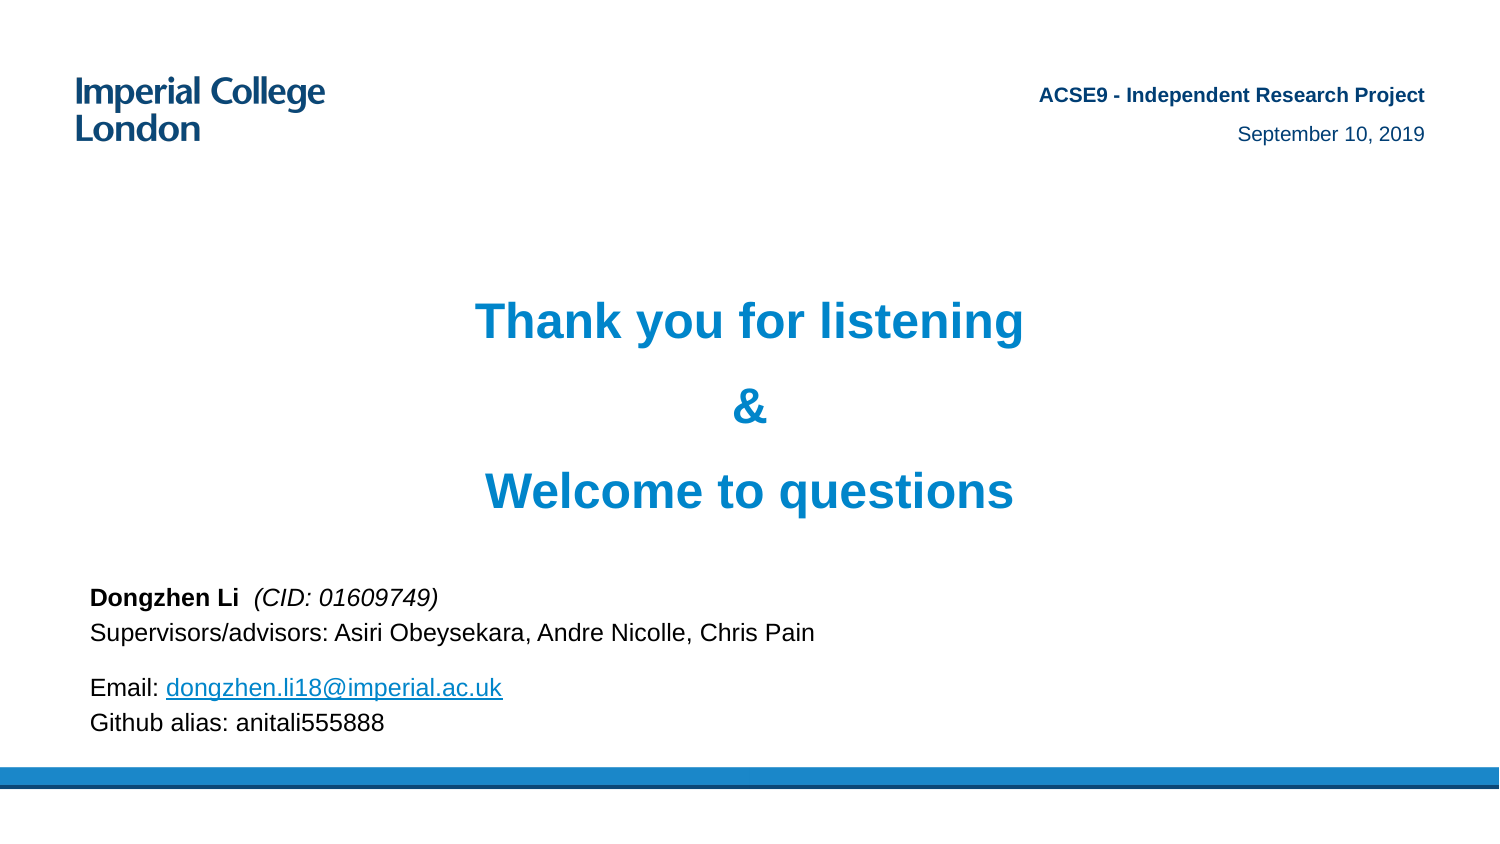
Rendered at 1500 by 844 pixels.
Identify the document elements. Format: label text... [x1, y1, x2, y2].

list ACSE9 - Independent Research Project [1021, 81, 1425, 120]
text_box Dongzhen Li (CID: 01609749) Supervisors/advisors: Asiri Obeysekara, Andre Nicolle, Chris Pain [74, 574, 1125, 664]
text_box Thank you for listening & Welcome to questions [74, 281, 1425, 563]
text_box Email: dongzhen.li18@imperial.ac.uk Github alias: anitali555888 [74, 664, 1125, 755]
picture [0, 0, 1499, 844]
list September 10, 2019 [1187, 121, 1425, 153]
